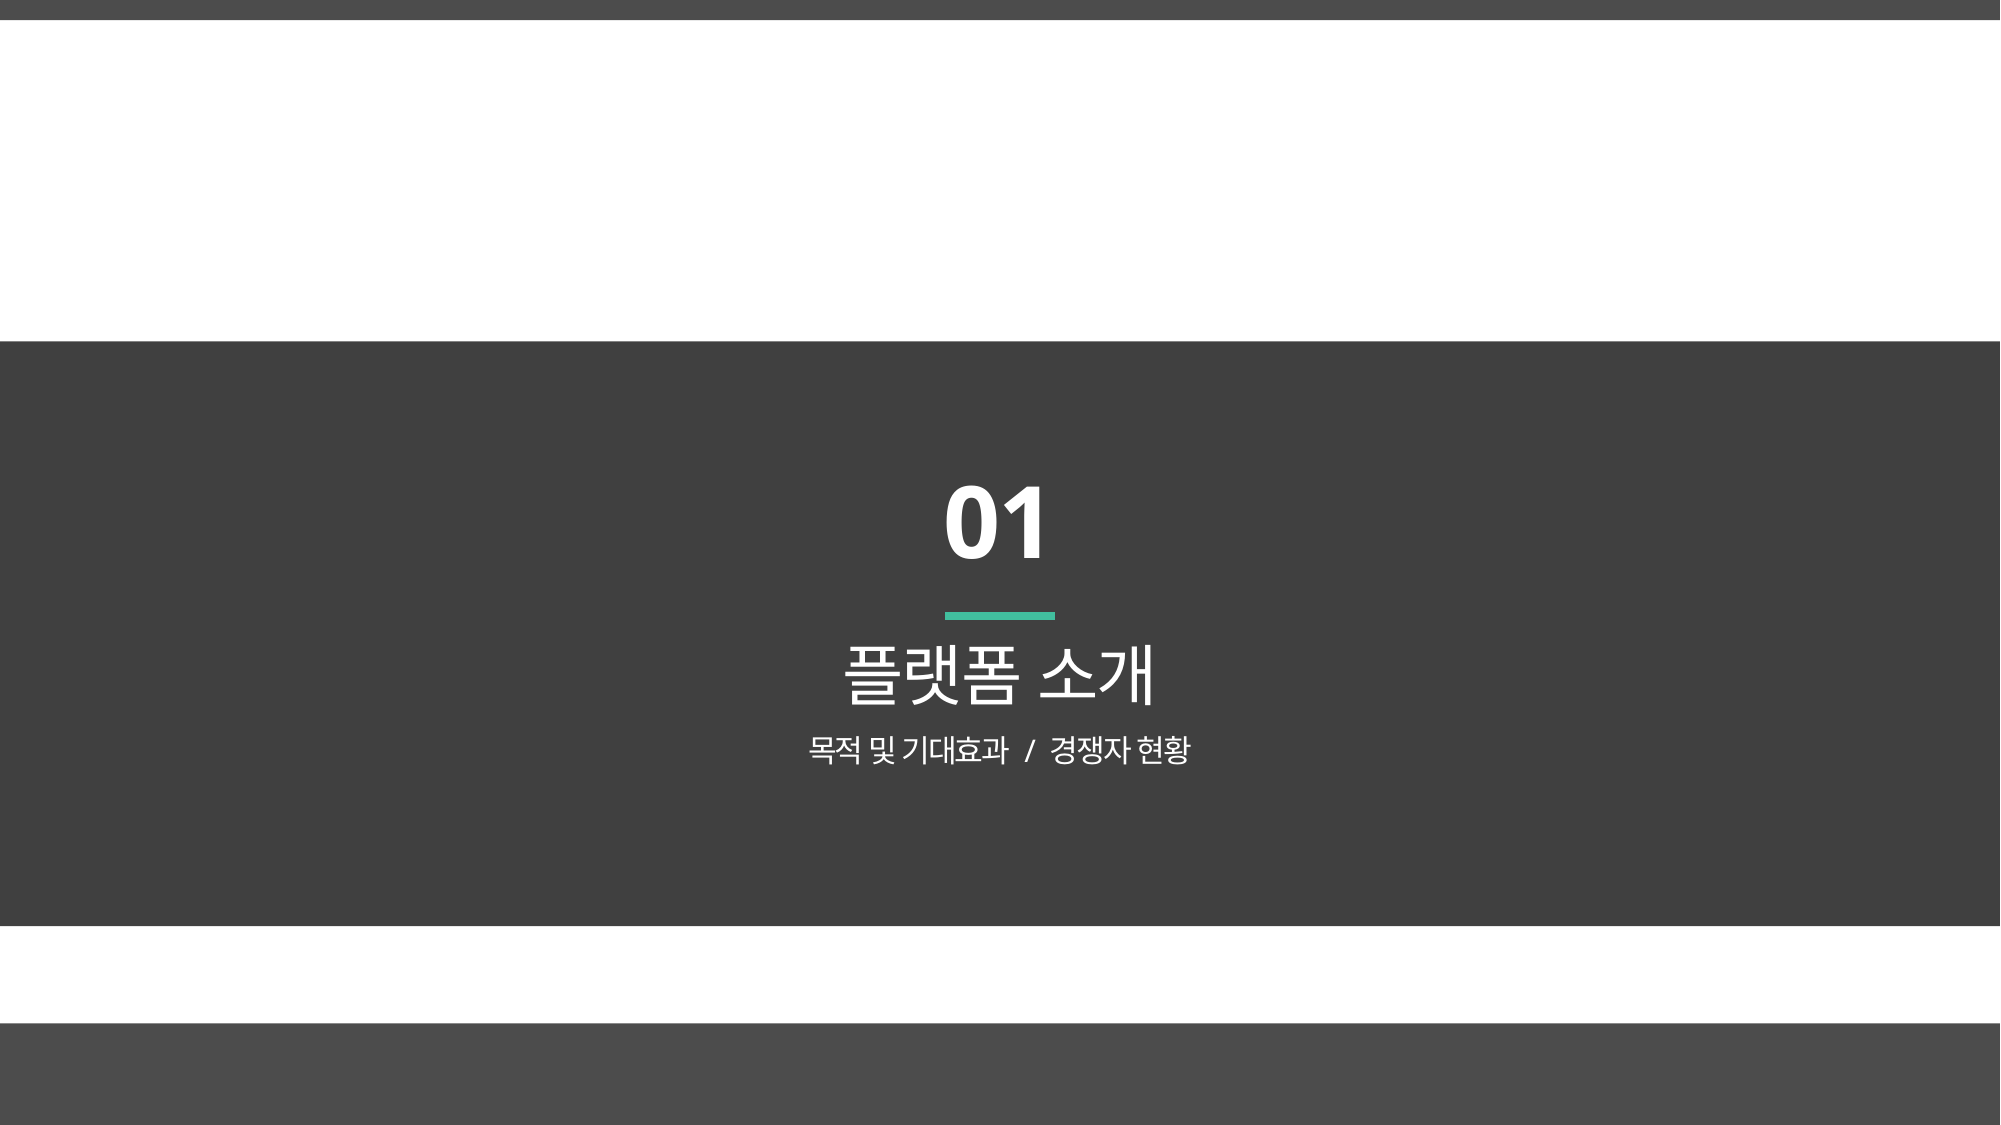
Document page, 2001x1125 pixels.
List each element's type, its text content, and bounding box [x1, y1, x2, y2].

list 플랫폼 소개 목적 및 기대효과 / 경쟁자 현황 [102, 646, 1898, 766]
title 01 [918, 467, 1082, 586]
